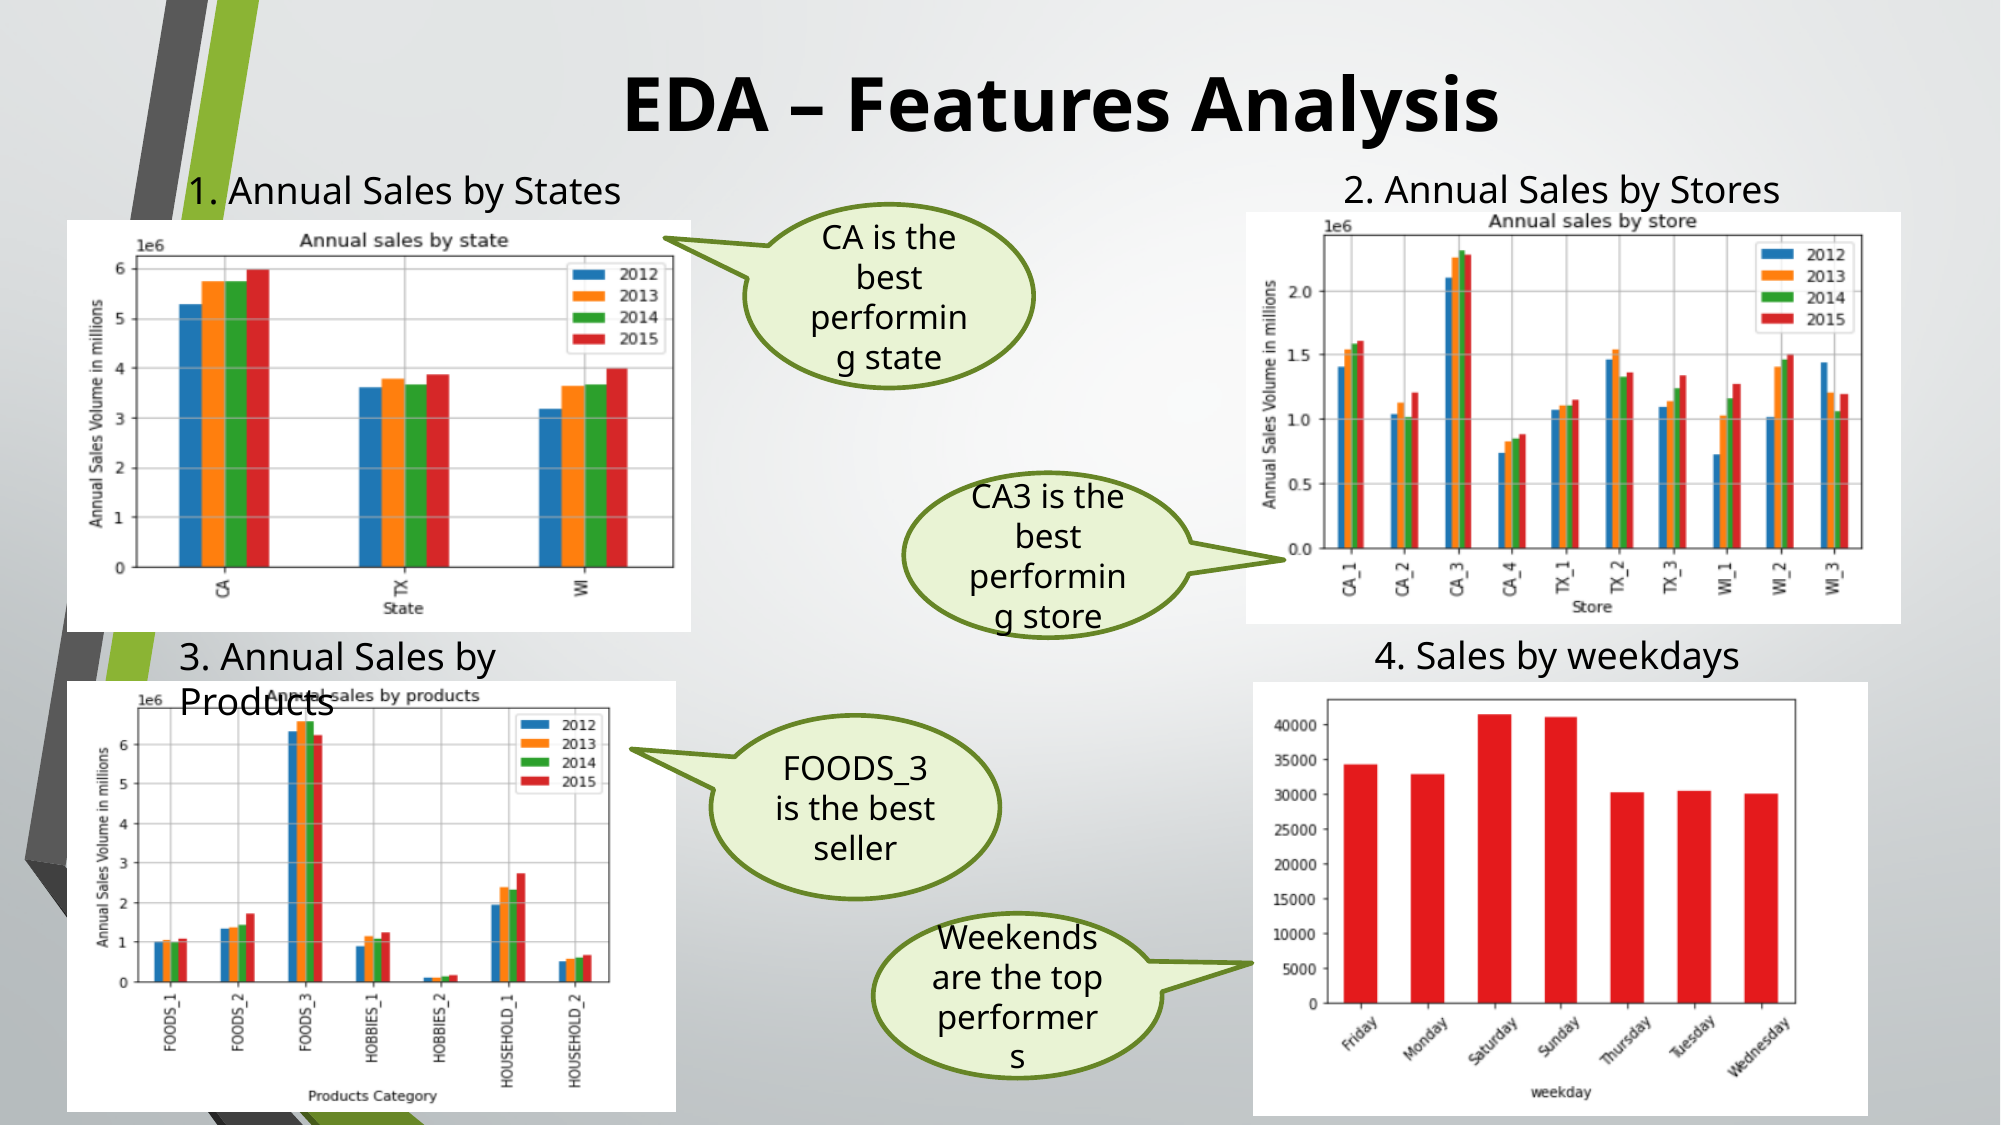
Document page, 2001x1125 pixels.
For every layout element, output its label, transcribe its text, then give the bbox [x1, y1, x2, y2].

text_box 3. Annual Sales by Products [164, 632, 655, 681]
picture [1253, 681, 1868, 1117]
text_box FOODS_3 is the best seller [676, 714, 1002, 901]
text_box CA3 is the best performing store [902, 471, 1246, 639]
title EDA – Features Analysis [240, 46, 1884, 156]
text_box Weekends are the top performers [871, 911, 1253, 1080]
picture [1246, 212, 1902, 624]
text_box 4. Sales by weekdays [1359, 624, 1819, 681]
text_box 2. Annual Sales by Stores [1328, 158, 1819, 212]
text_box 1. Annual Sales by States [172, 160, 663, 220]
picture [67, 681, 676, 1113]
picture [67, 220, 691, 632]
text_box CA is the best performing state [691, 202, 1035, 390]
